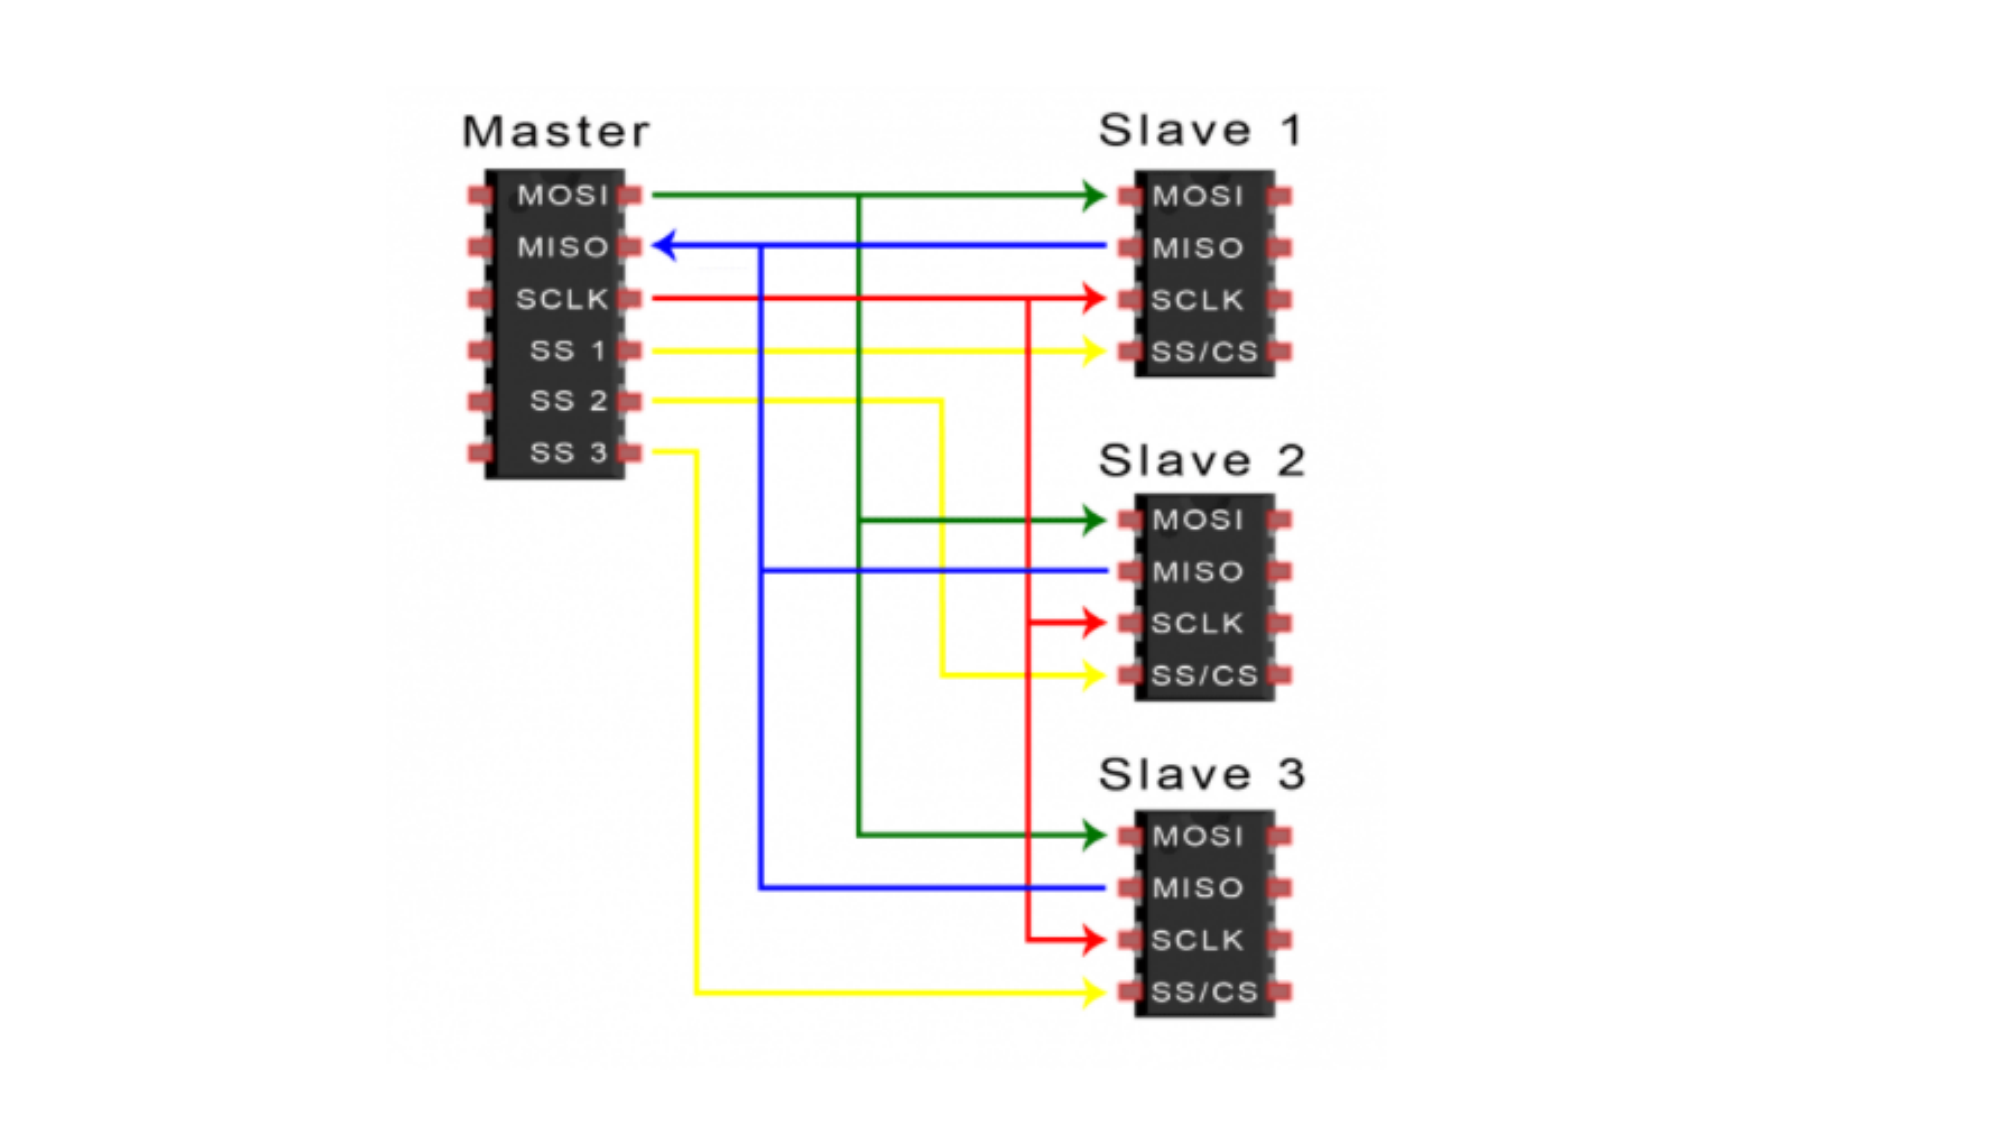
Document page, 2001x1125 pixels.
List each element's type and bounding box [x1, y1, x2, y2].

list [386, 86, 1469, 1070]
